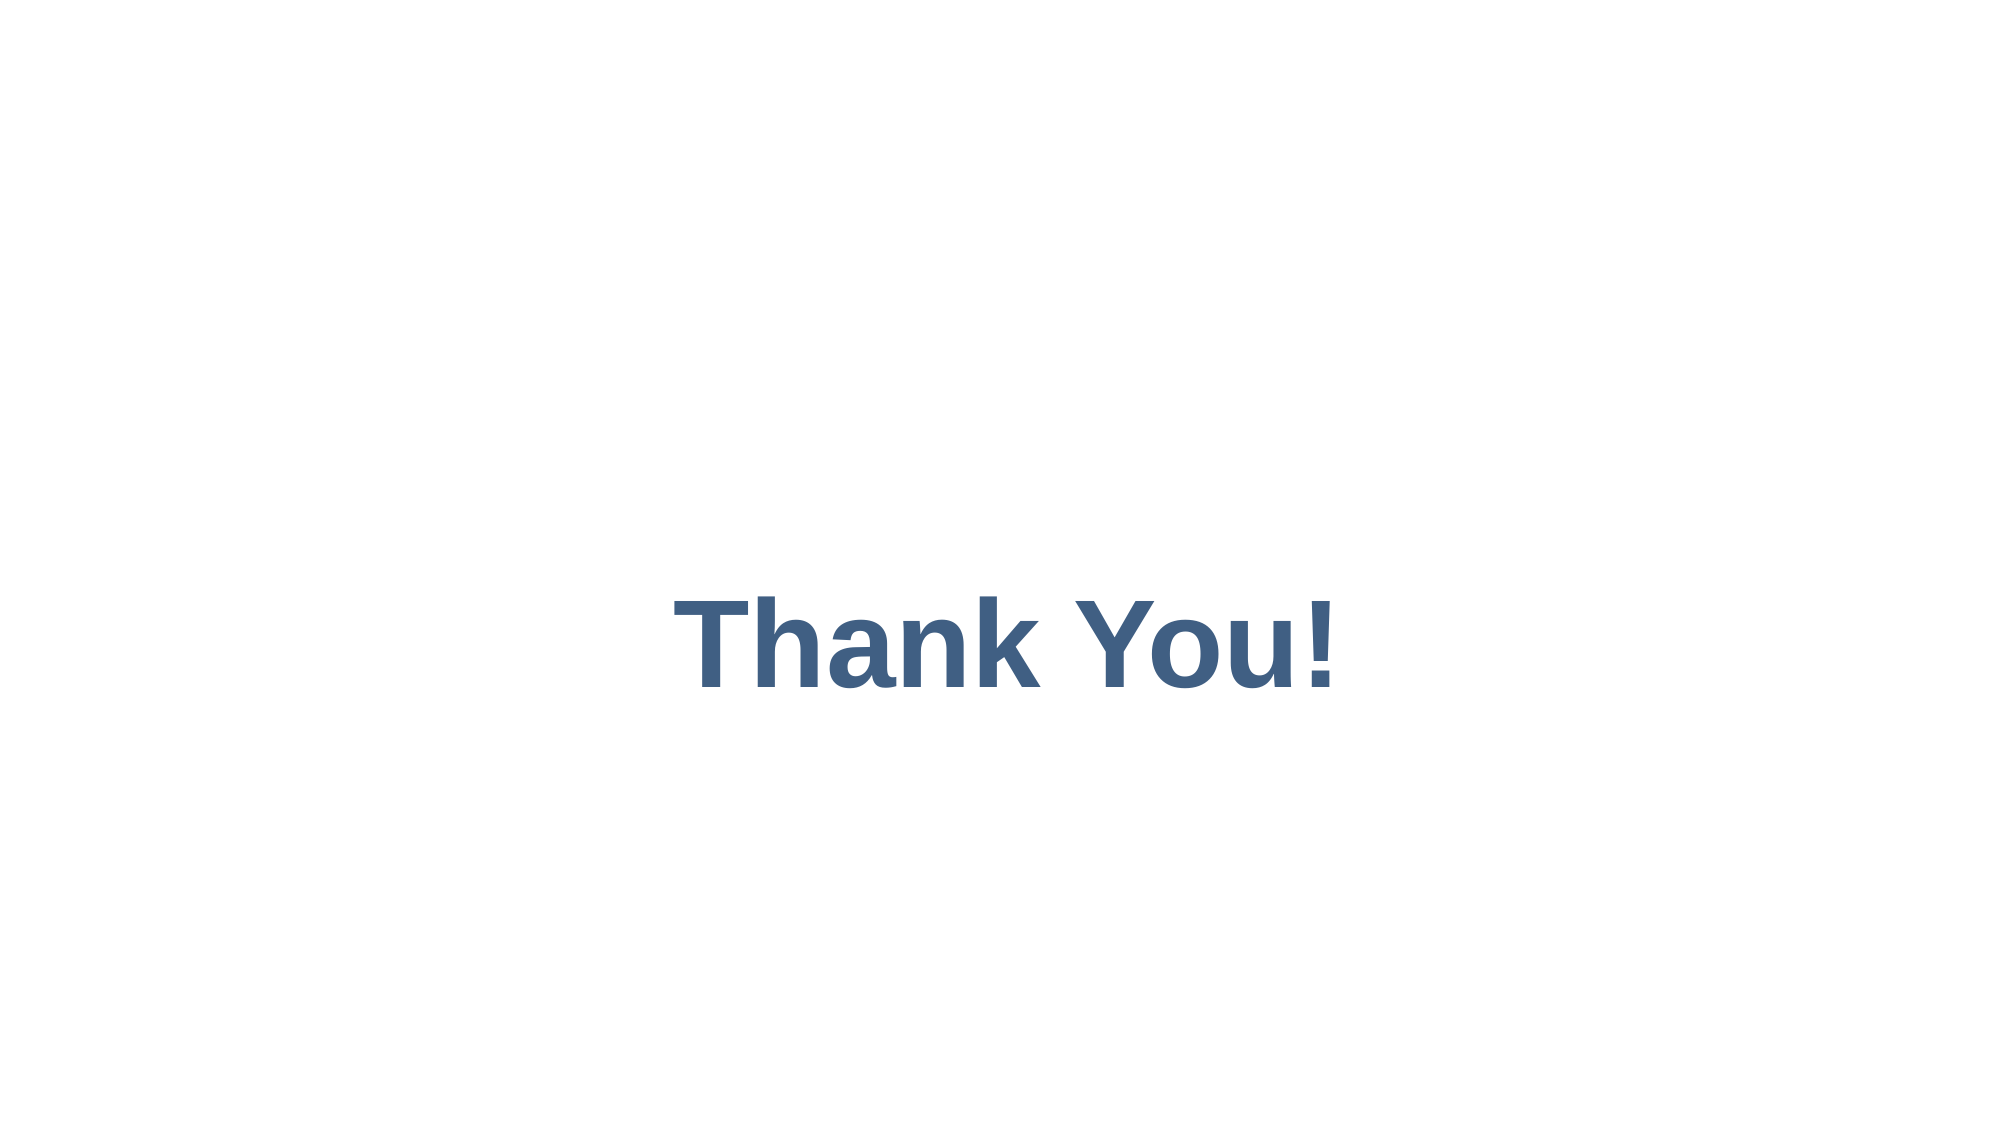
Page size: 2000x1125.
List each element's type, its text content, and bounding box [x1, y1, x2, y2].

list Thank You! [157, 476, 1858, 723]
